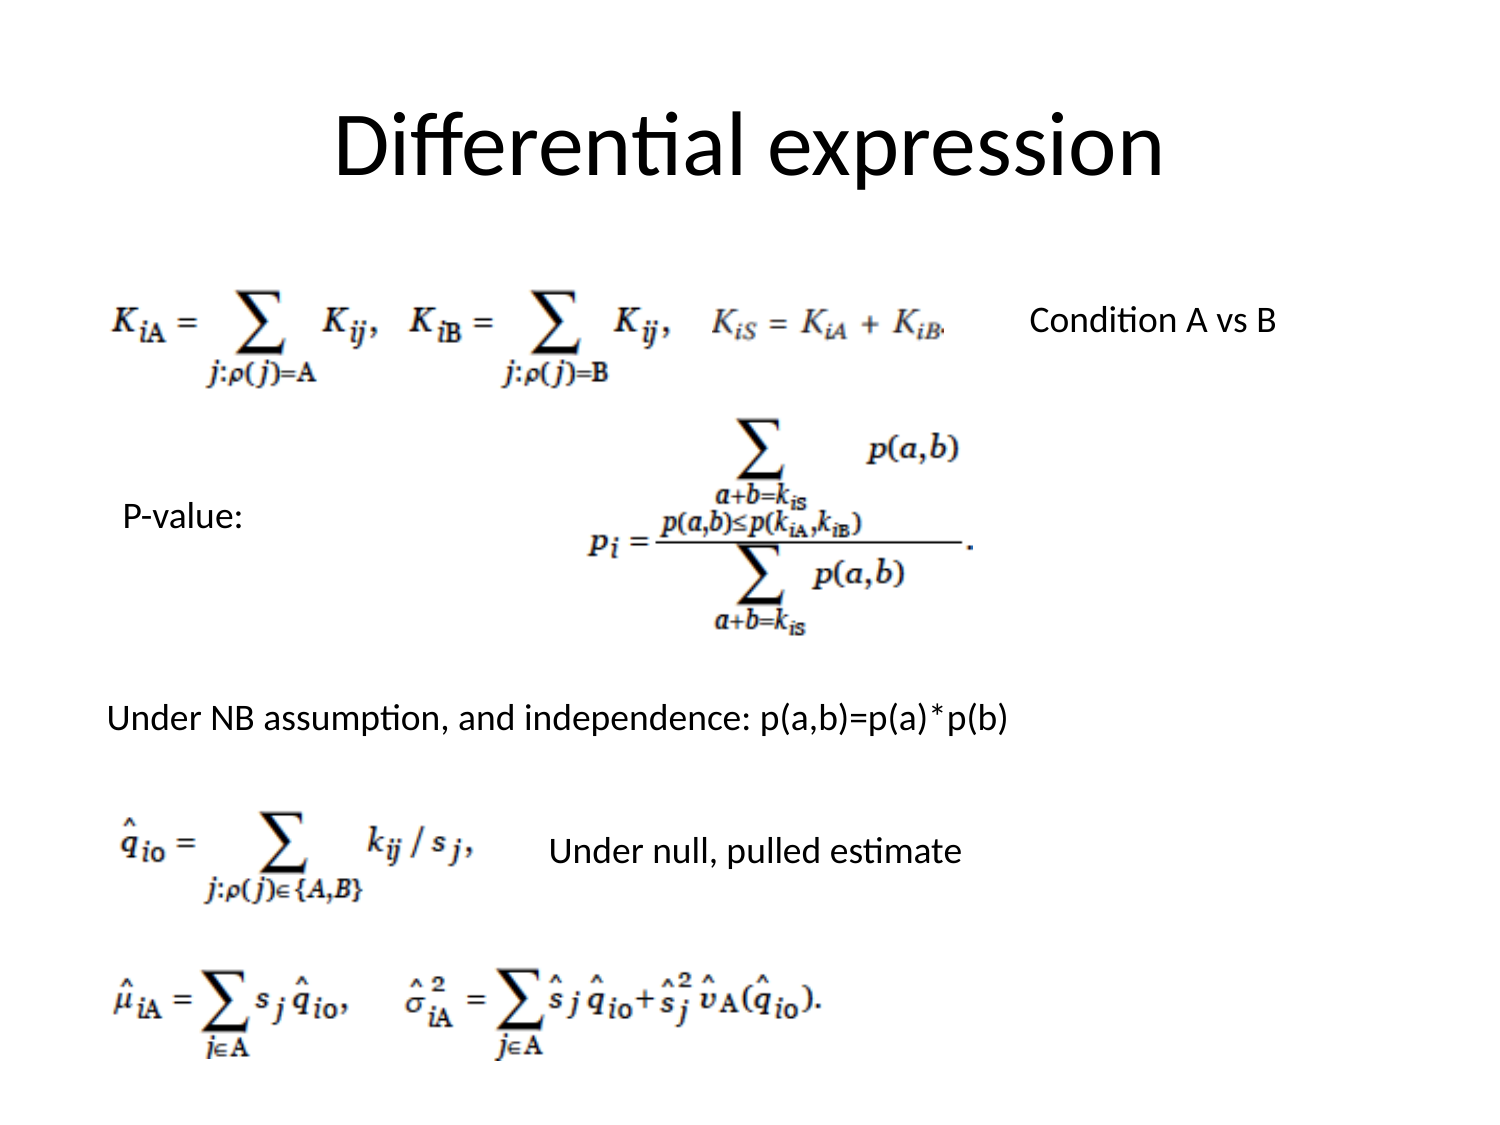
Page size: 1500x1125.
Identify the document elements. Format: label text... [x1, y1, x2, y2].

title Differential expression [75, 45, 1425, 233]
text_box Under NB assumption, and independence: p(a,b)=p(a)*p(b) [91, 685, 1025, 746]
picture [105, 962, 353, 1059]
text_box Condition A vs B [1014, 287, 1293, 347]
picture [397, 954, 838, 1061]
text_box P-value: [107, 483, 259, 543]
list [89, 274, 686, 403]
text_box Under null, pulled estimate [533, 818, 986, 879]
picture [712, 299, 944, 346]
picture [578, 401, 974, 640]
picture [105, 795, 484, 915]
